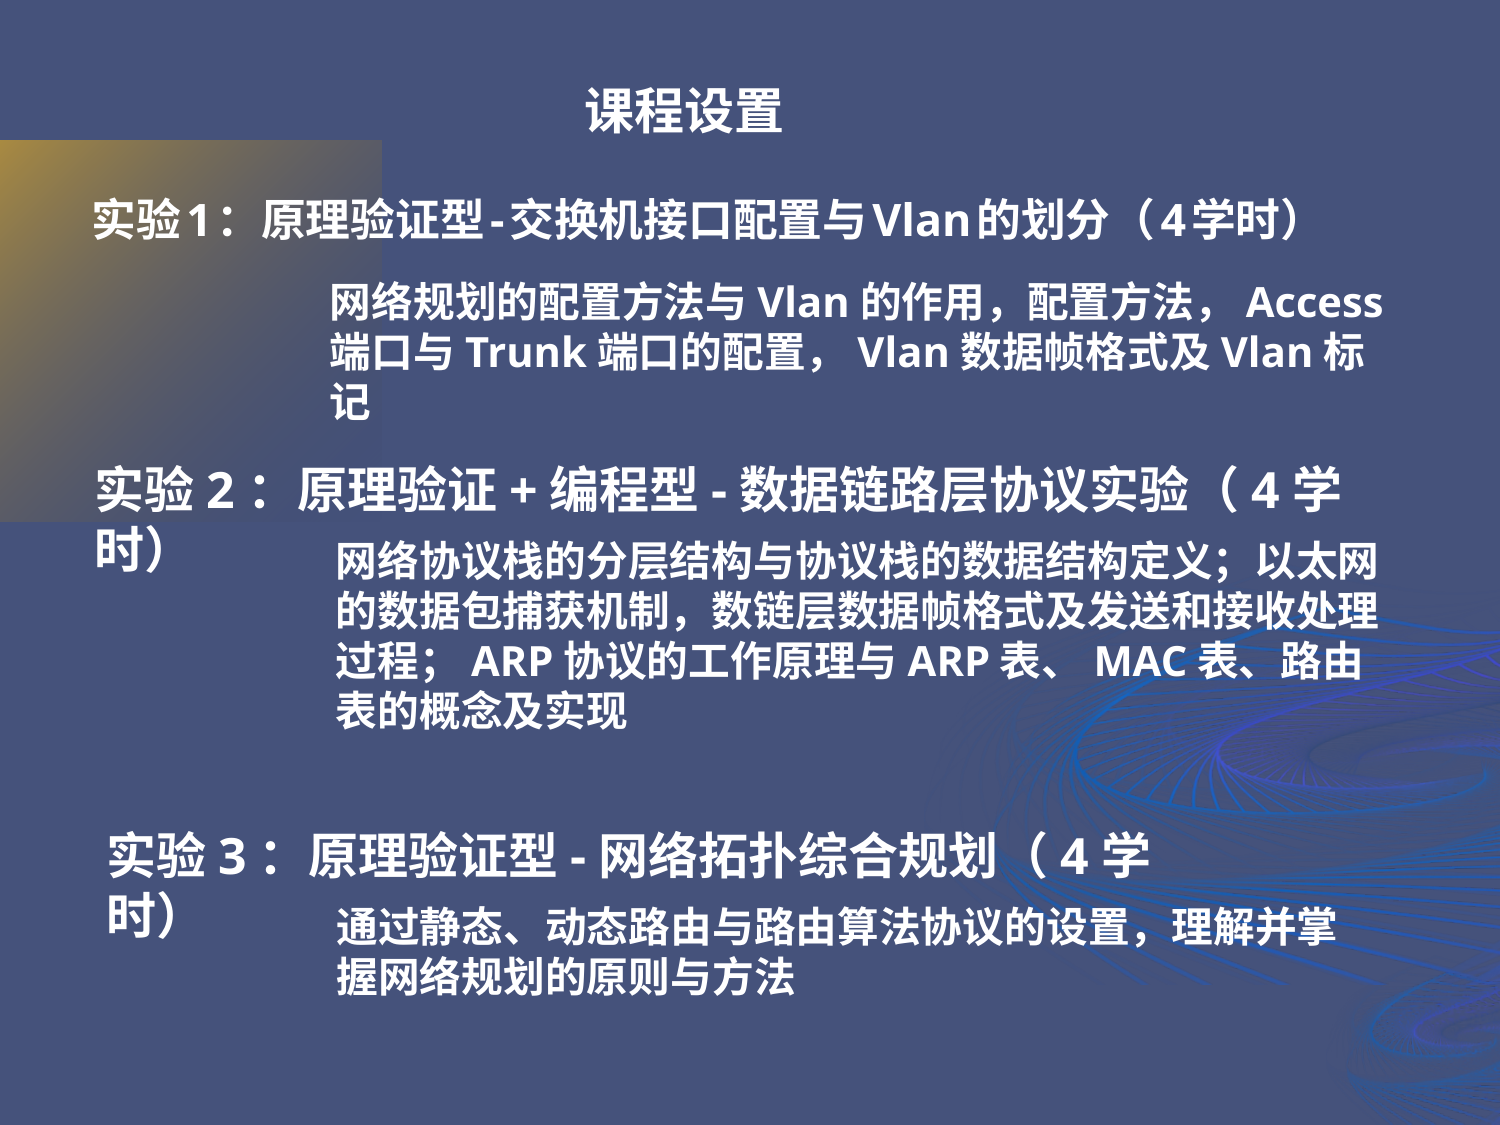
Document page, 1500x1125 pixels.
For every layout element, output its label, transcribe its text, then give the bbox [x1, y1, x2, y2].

picture [924, 547, 1500, 1125]
text_box 实验2：原理验证+编程型-数据链路层协议实验（4学时） [80, 451, 1420, 587]
text_box 网络协议栈的分层结构与协议栈的数据结构定义；以太网的数据包捕获机制，数链层数据帧格式及发送和接收处理过程；ARP协议的工作原理与ARP表、MAC表、路由表的概念及实现 [321, 587, 1403, 742]
text_box 实验3：原理验证型-网络拓扑综合规划（4学时） [91, 817, 1167, 953]
text_box 通过静态、动态路由与路由算法协议的设置，理解并掌握网络规划的原则与方法 [321, 892, 1365, 1008]
text_box 网络规划的配置方法与Vlan的作用，配置方法，Access端口与Trunk端口的配置，Vlan数据帧格式及Vlan标记 [315, 268, 1409, 401]
text_box 实验1：原理验证型-交换机接口配置与Vlan的划分（4学时） [64, 184, 1403, 304]
text_box 课程设置 [134, 51, 1234, 140]
